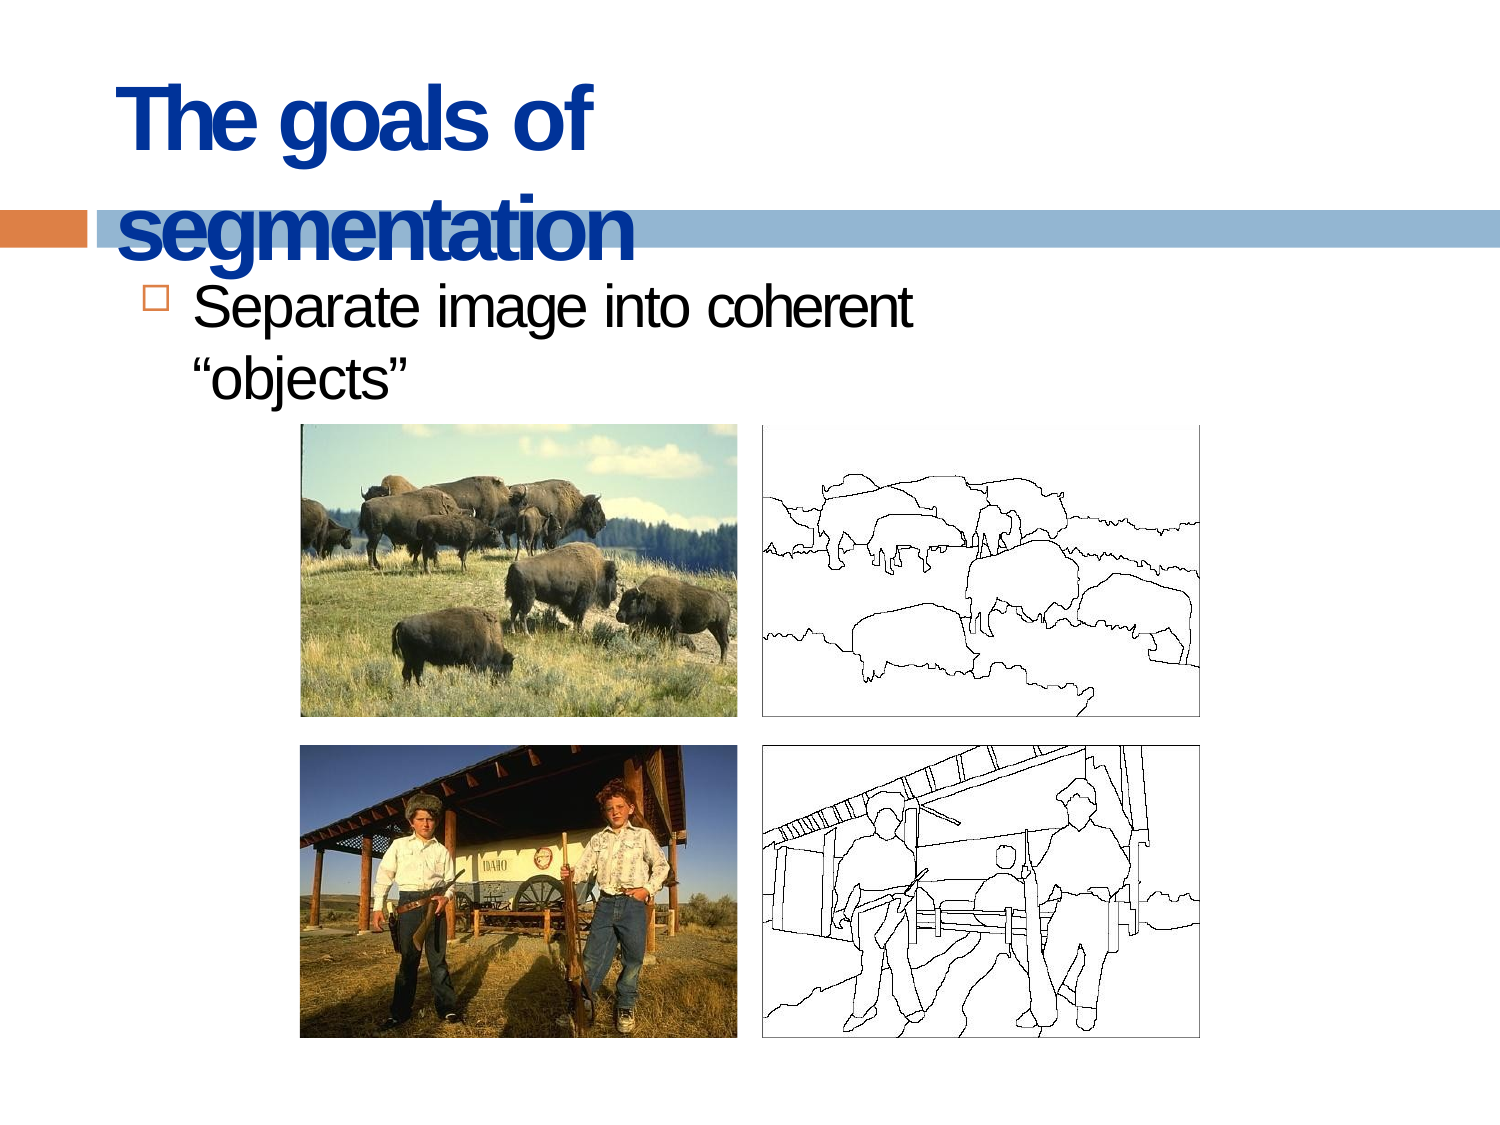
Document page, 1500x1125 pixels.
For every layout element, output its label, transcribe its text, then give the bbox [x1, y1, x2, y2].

text_box [300, 424, 738, 717]
text_box [762, 745, 1200, 1038]
text_box [299, 745, 738, 1038]
text_box Separate image into coherent “objects” image human segmentation [137, 237, 1141, 541]
text_box [762, 425, 1200, 717]
title The goals of segmentation [113, 56, 1139, 279]
